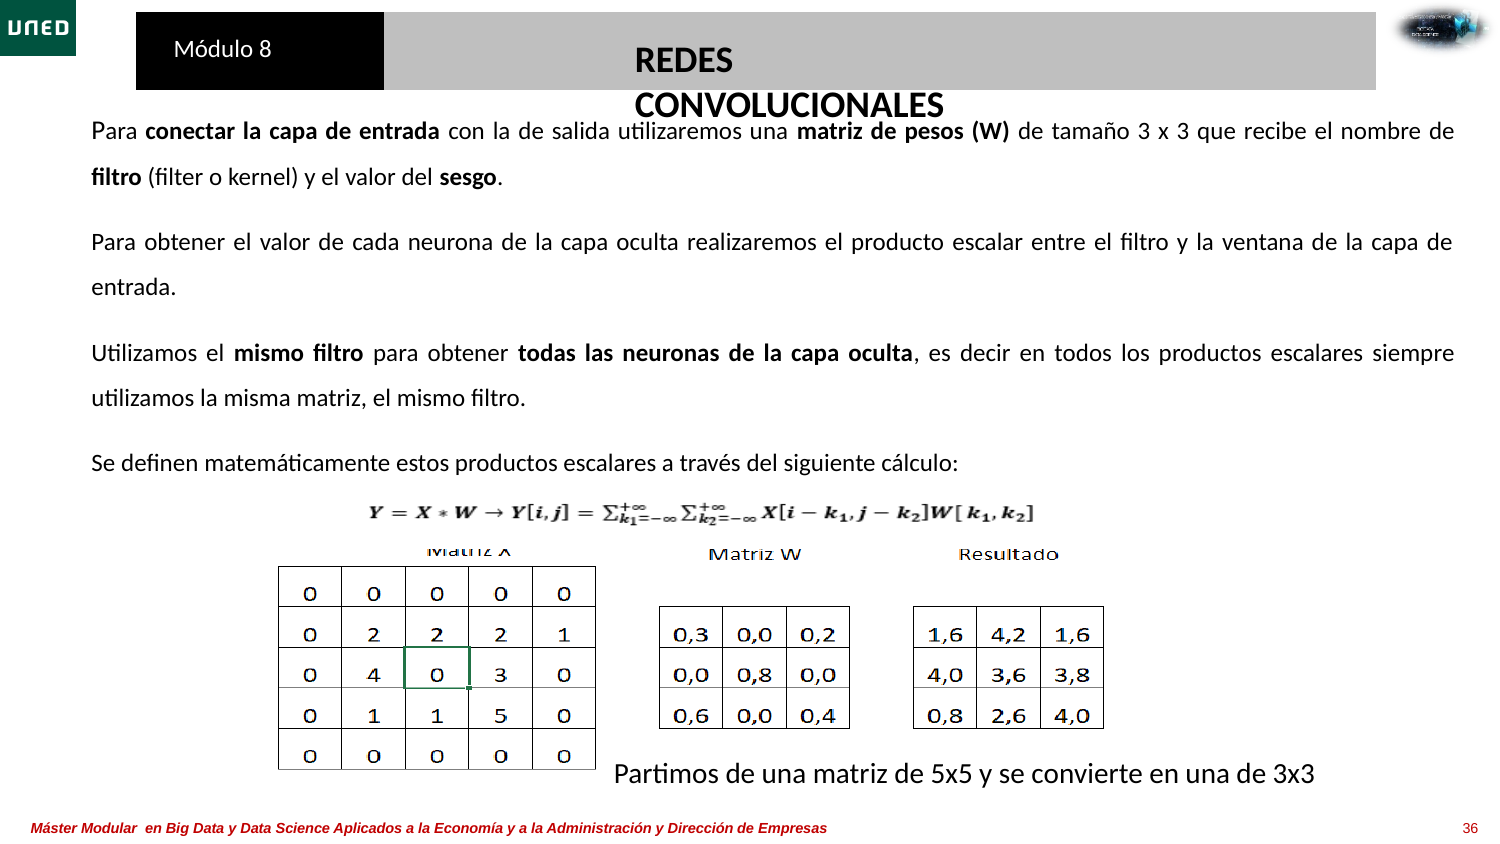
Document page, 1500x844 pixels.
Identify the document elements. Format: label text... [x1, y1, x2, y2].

text_box Partimos de una matriz de 5x5 y se convierte en una de 3x3 [599, 747, 1331, 798]
text_box Redes convolucionales [620, 27, 988, 81]
picture [265, 484, 1136, 779]
picture [0, 0, 76, 56]
text_box Para conectar la capa de entrada con la de salida utilizaremos una matriz de pesos (W) de tamaño 3 x 3 que recibe el nombre de filtro (filter o kernel) y el valor del sesgo. Para obtener el valor de cada neurona de la capa oculta realizaremos el producto escalar entre el filtro y la ventana de la capa de entrada. Utilizamos el mismo filtro para obtener todas las neuronas de la capa oculta, es decir en todos los productos escalares siempre utilizamos la misma matriz, el mismo filtro. Se definen matemáticamente estos productos escalares a través del siguiente cálculo: [76, 88, 1471, 485]
picture [1384, 0, 1500, 58]
